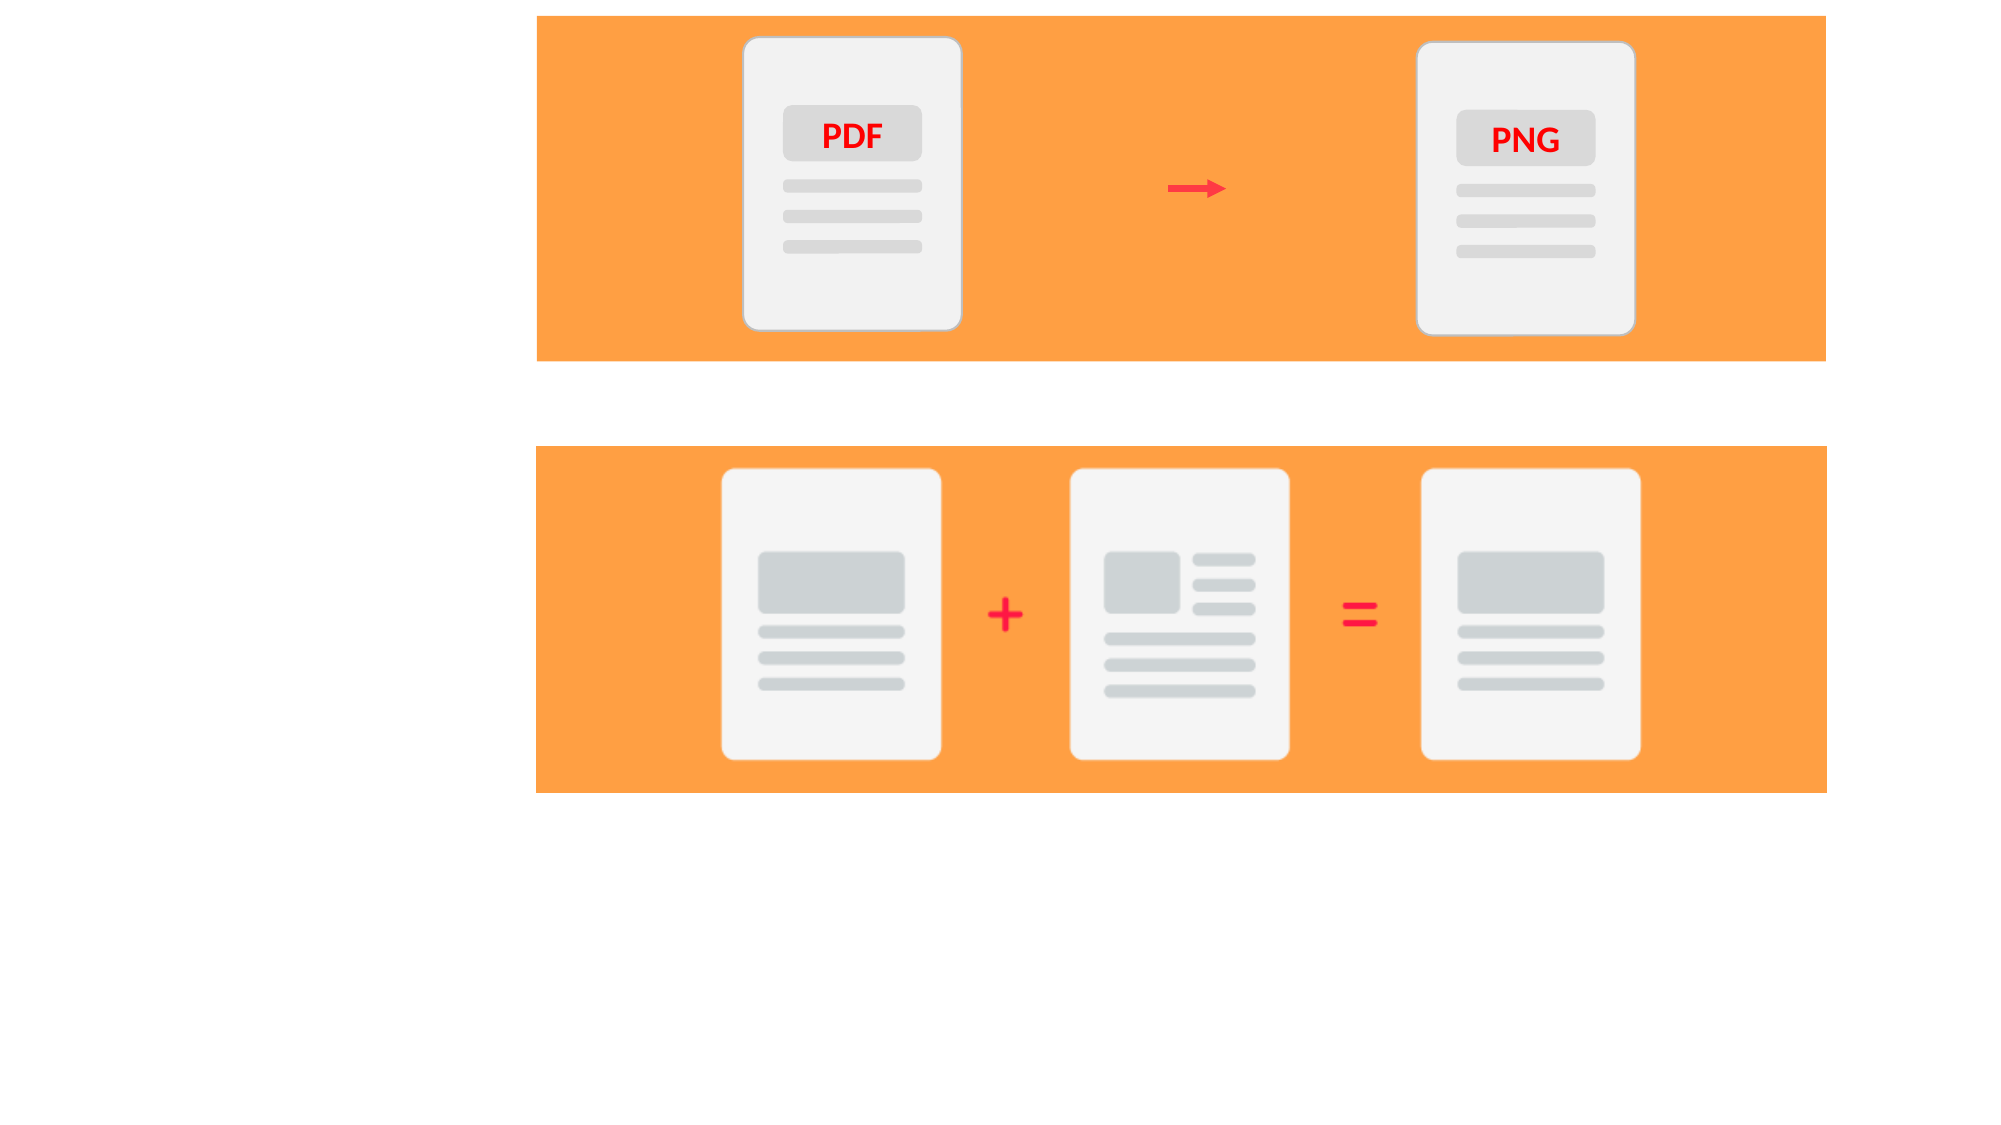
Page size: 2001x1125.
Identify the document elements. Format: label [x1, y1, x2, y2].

text_box [1416, 41, 1636, 336]
picture [536, 446, 1827, 793]
text_box [536, 15, 1827, 362]
text_box [743, 36, 962, 331]
